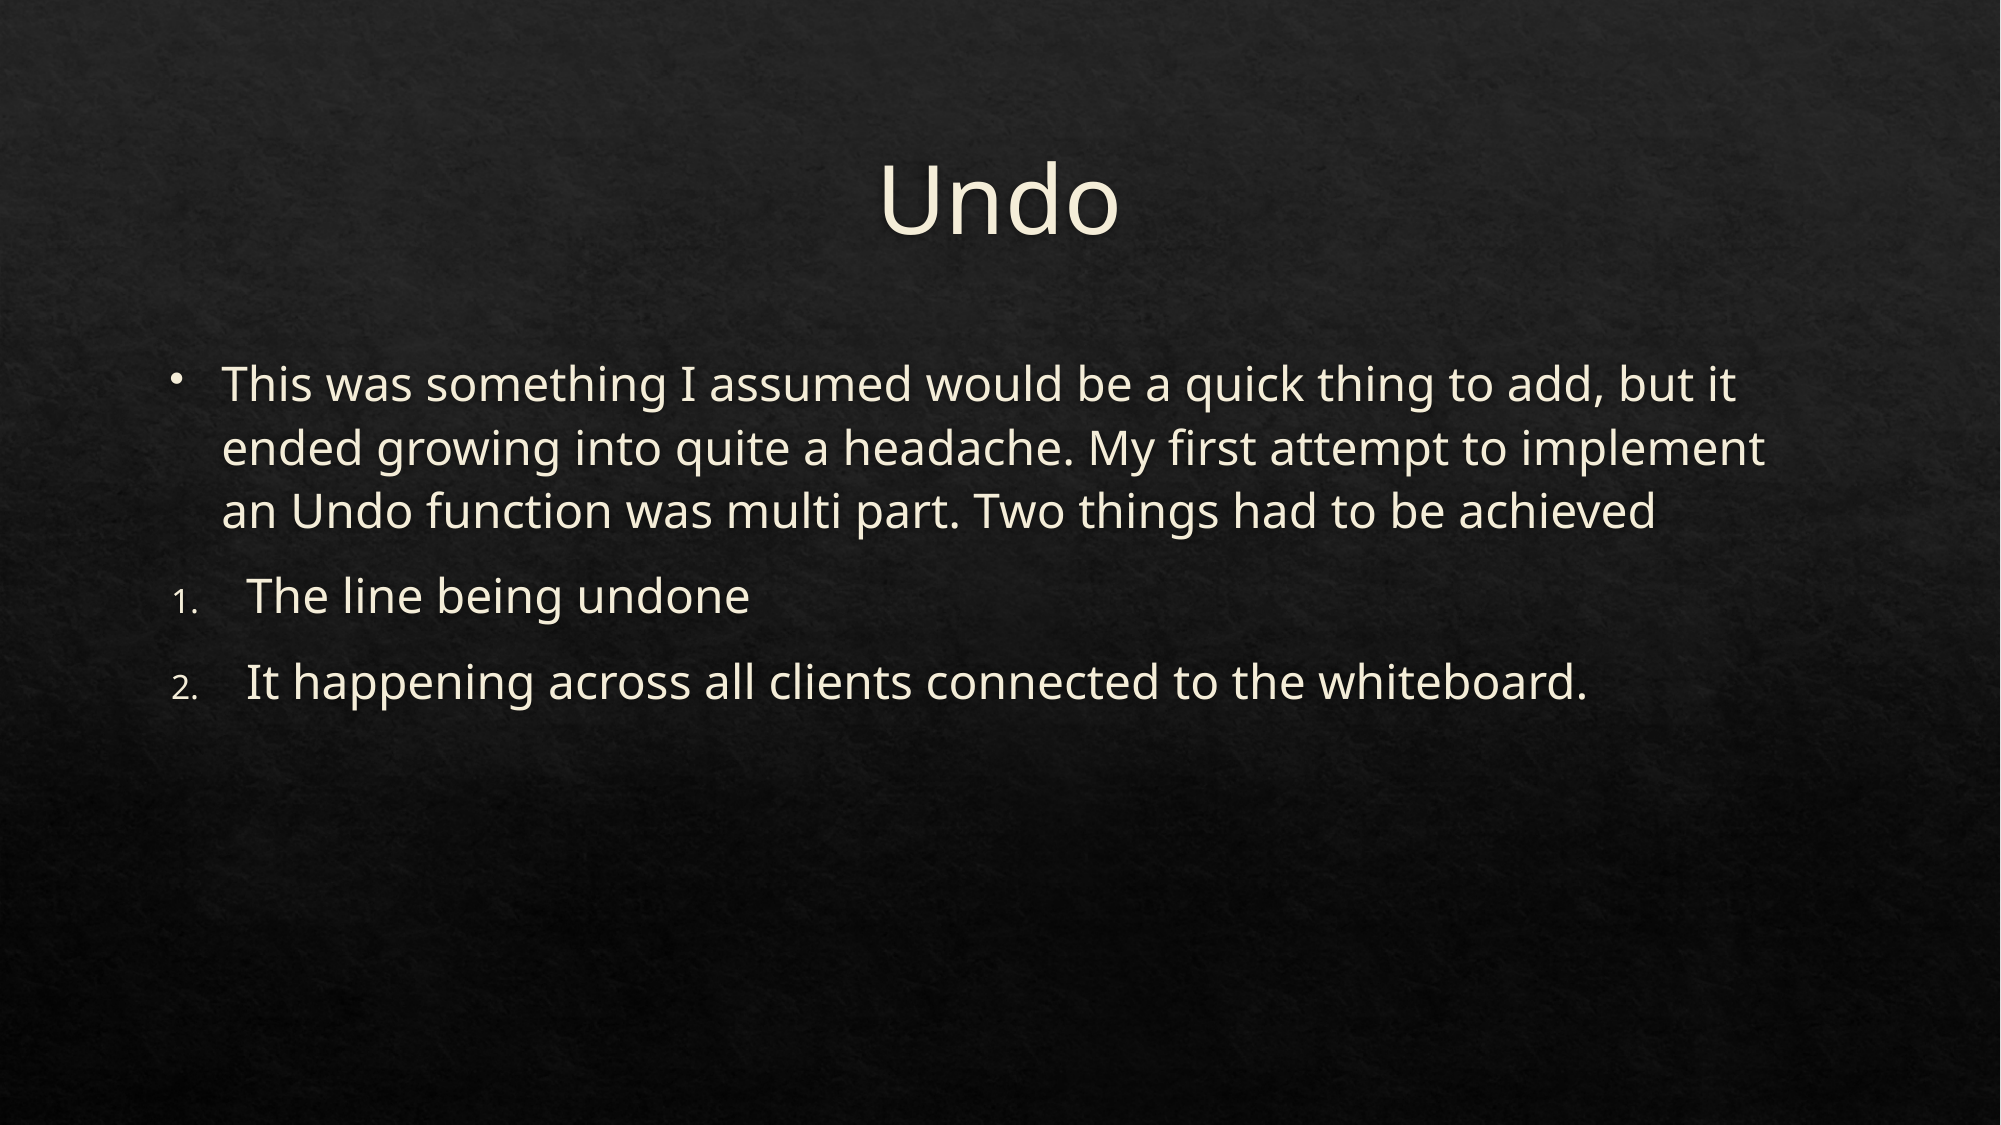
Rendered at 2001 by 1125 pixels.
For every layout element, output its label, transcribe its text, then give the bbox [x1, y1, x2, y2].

list This was something I assumed would be a quick thing to add, but it ended growing into quite a headache. My first attempt to implement an Undo function was multi part. Two things had to be achieved The line being undone It happening across all clients connected to the whiteboard. [149, 340, 1849, 950]
title Undo [149, 99, 1849, 307]
